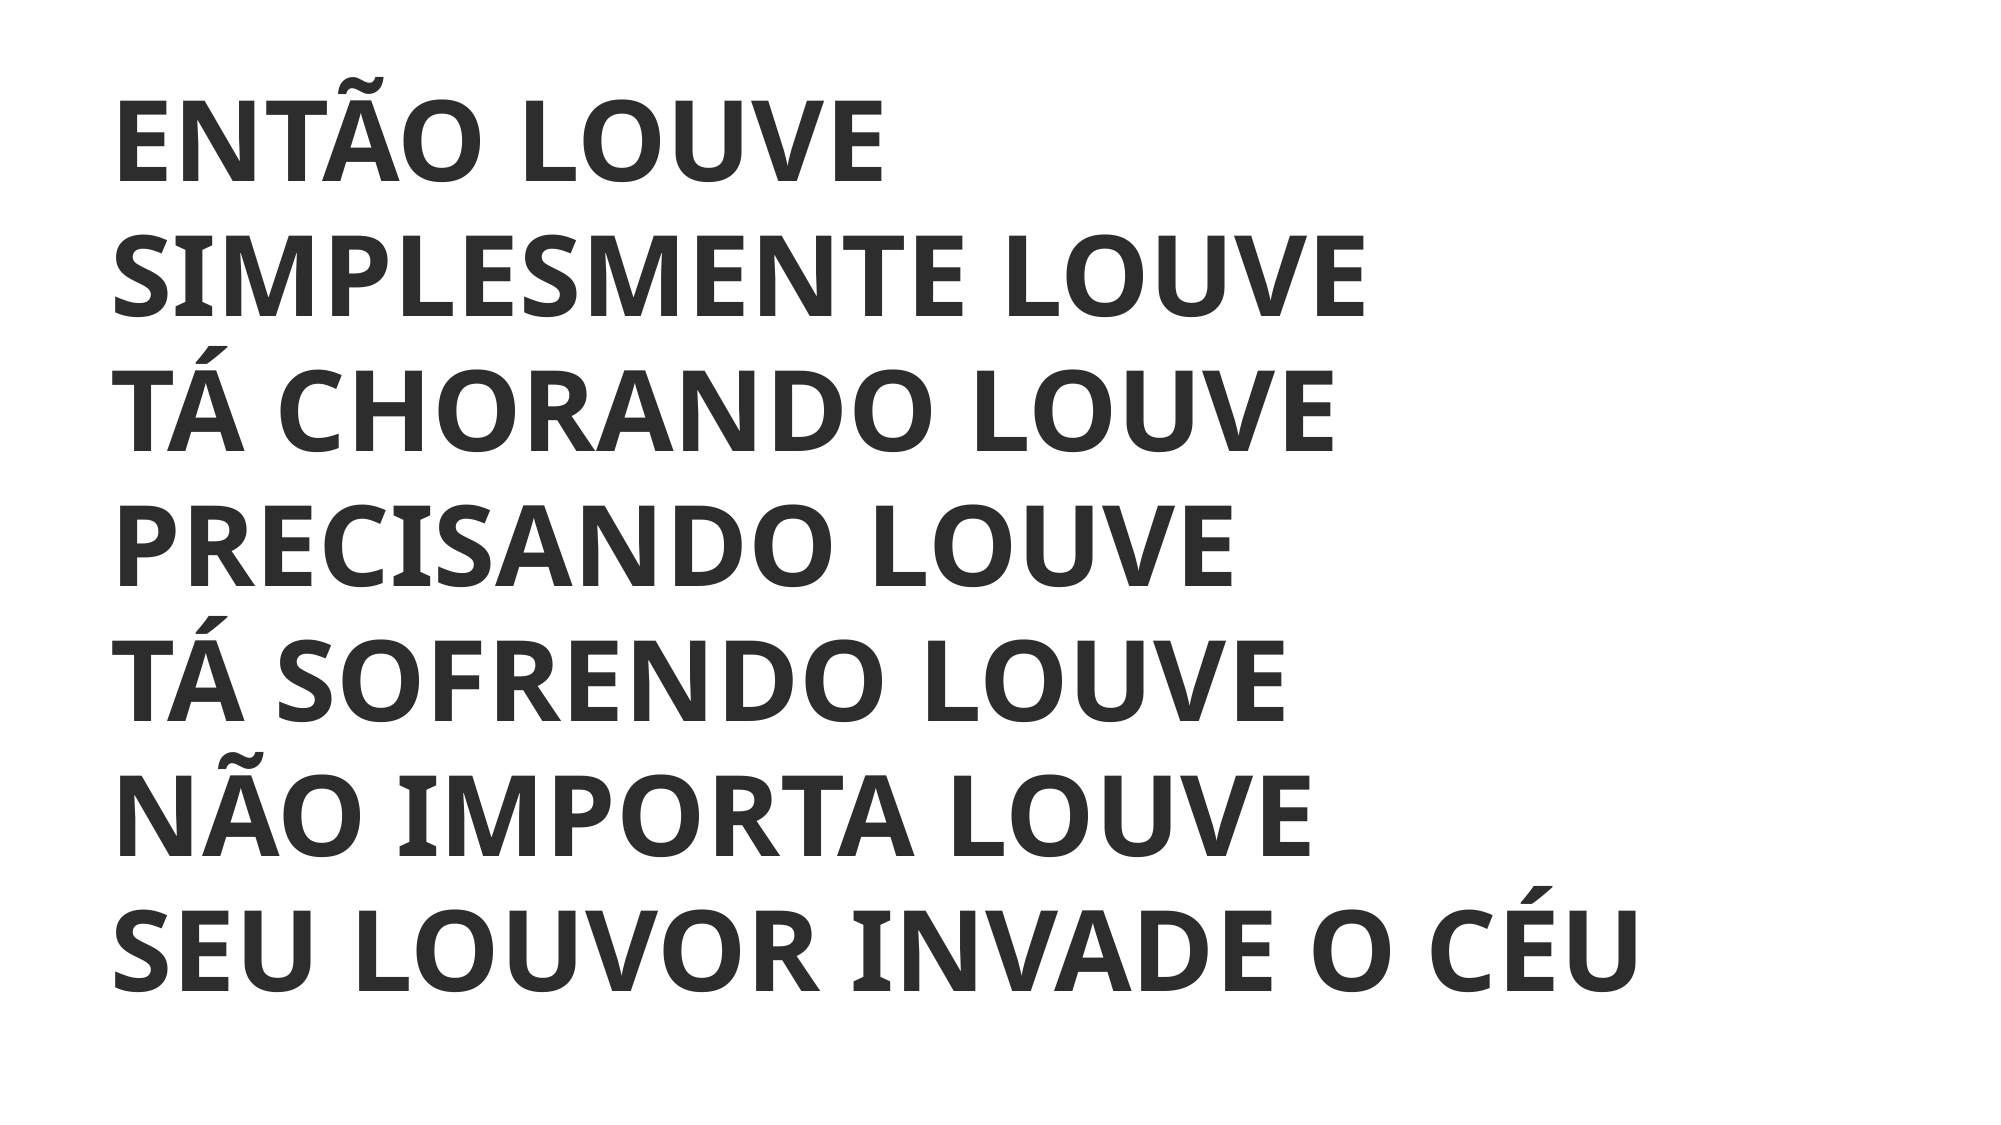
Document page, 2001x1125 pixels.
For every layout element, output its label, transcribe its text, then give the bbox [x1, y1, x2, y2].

text_box ENTÃO LOUVE SIMPLESMENTE LOUVE TÁ CHORANDO LOUVE PRECISANDO LOUVE TÁ SOFRENDO LOUVE NÃO IMPORTA LOUVE SEU LOUVOR INVADE O CÉU [95, 61, 1926, 1022]
